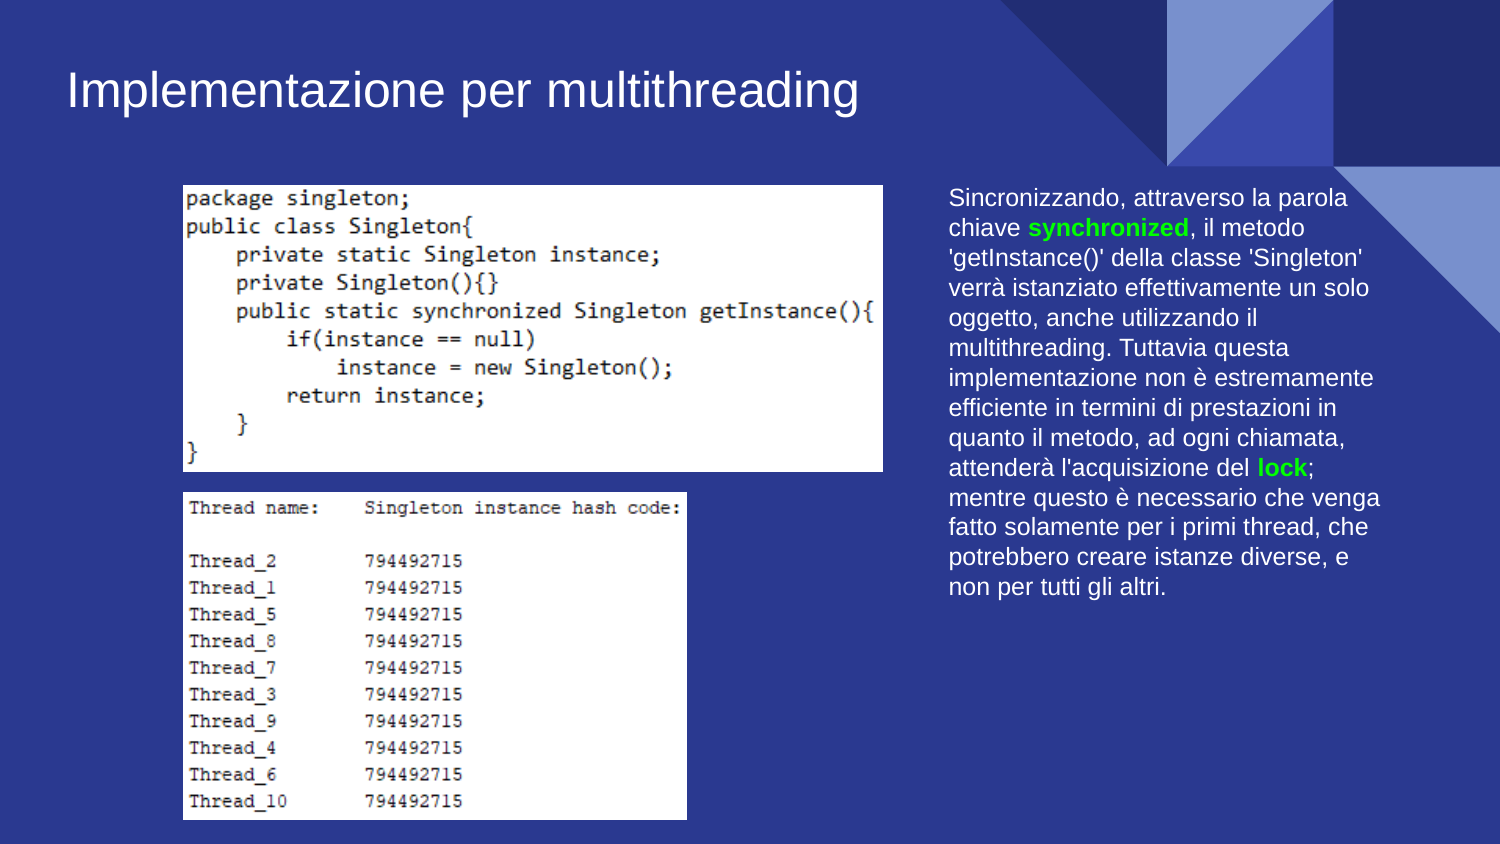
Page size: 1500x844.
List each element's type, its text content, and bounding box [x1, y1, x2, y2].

picture [183, 492, 688, 820]
text_box Implementazione per multithreading [51, 42, 885, 139]
text_box Sincronizzando, attraverso la parola chiave synchronized, il metodo 'getInstance()' della classe 'Singleton' verrà istanziato effettivamente un solo oggetto, anche utilizzando il multithreading. Tuttavia questa implementazione non è estremamente efficiente in termini di prestazioni in quanto il metodo, ad ogni chiamata, attenderà l'acquisizione del lock; mentre questo è necessario che venga fatto solamente per i primi thread, che potrebbero creare istanze diverse, e non per tutti gli altri. [933, 166, 1414, 600]
picture [183, 185, 883, 472]
